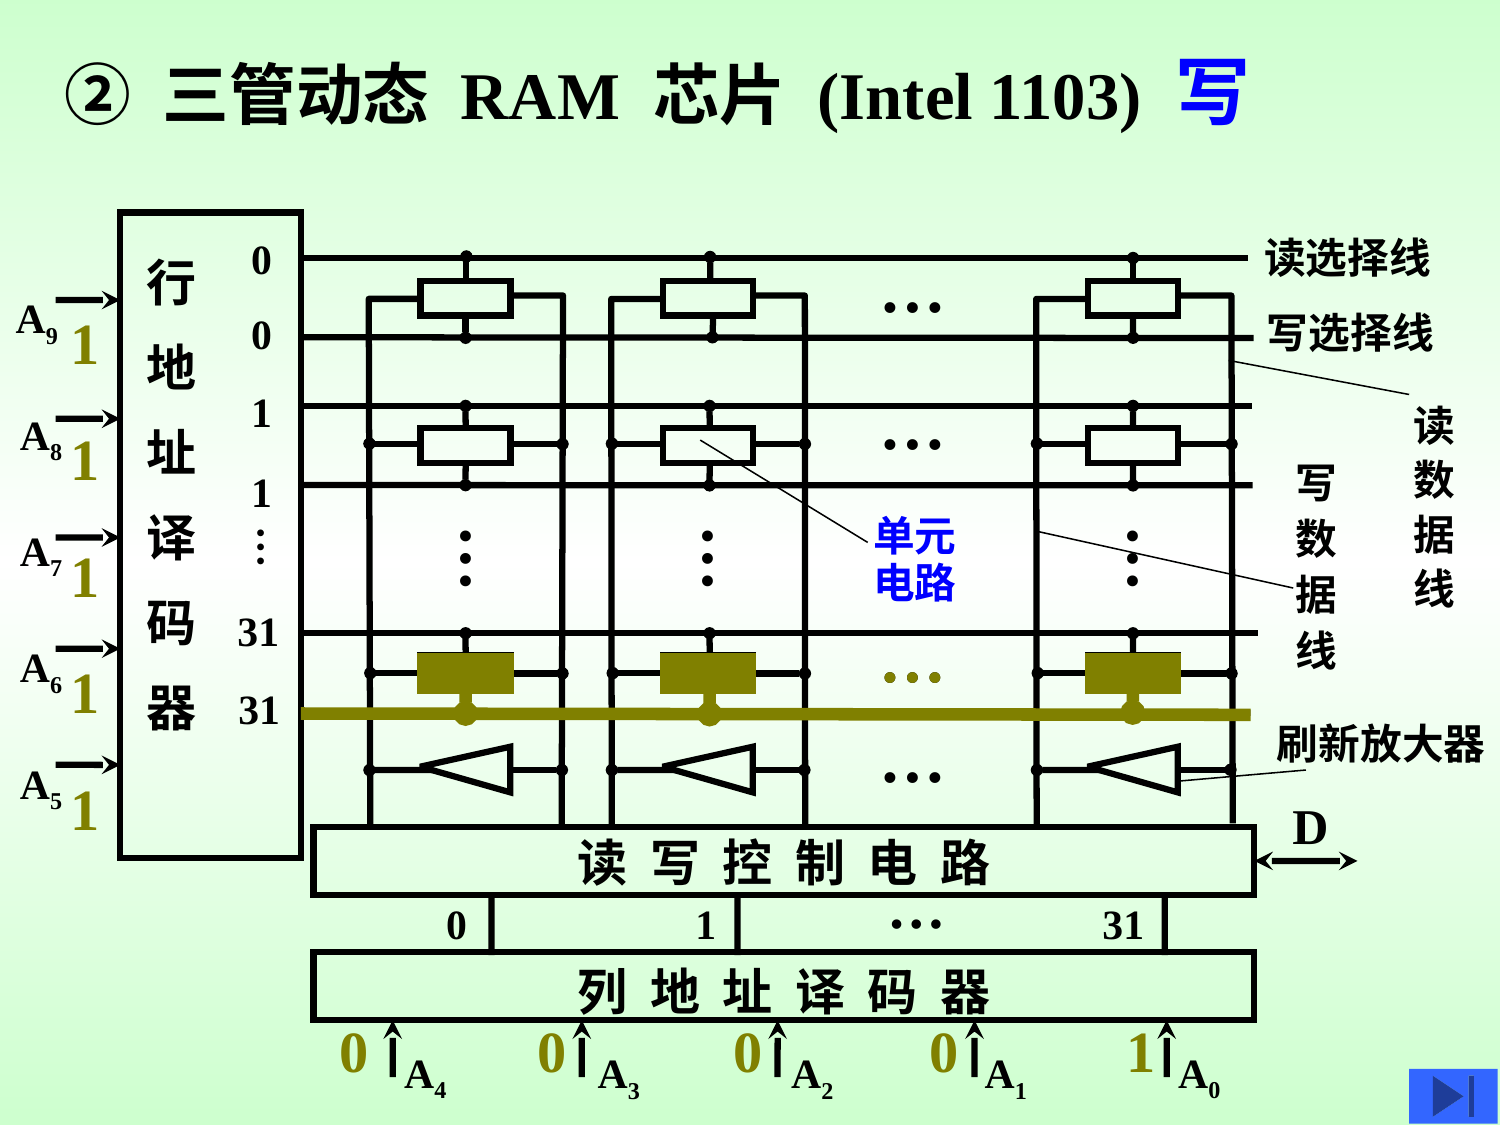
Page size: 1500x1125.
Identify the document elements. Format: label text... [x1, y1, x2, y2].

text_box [55, 298, 116, 850]
text_box [1409, 1105, 1498, 1124]
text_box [0, 212, 1500, 1105]
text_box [300, 608, 1251, 715]
text_box ② 三管动态 RAM 芯片 (Intel 1103) 写 [49, 37, 1313, 143]
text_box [324, 1006, 1171, 1093]
